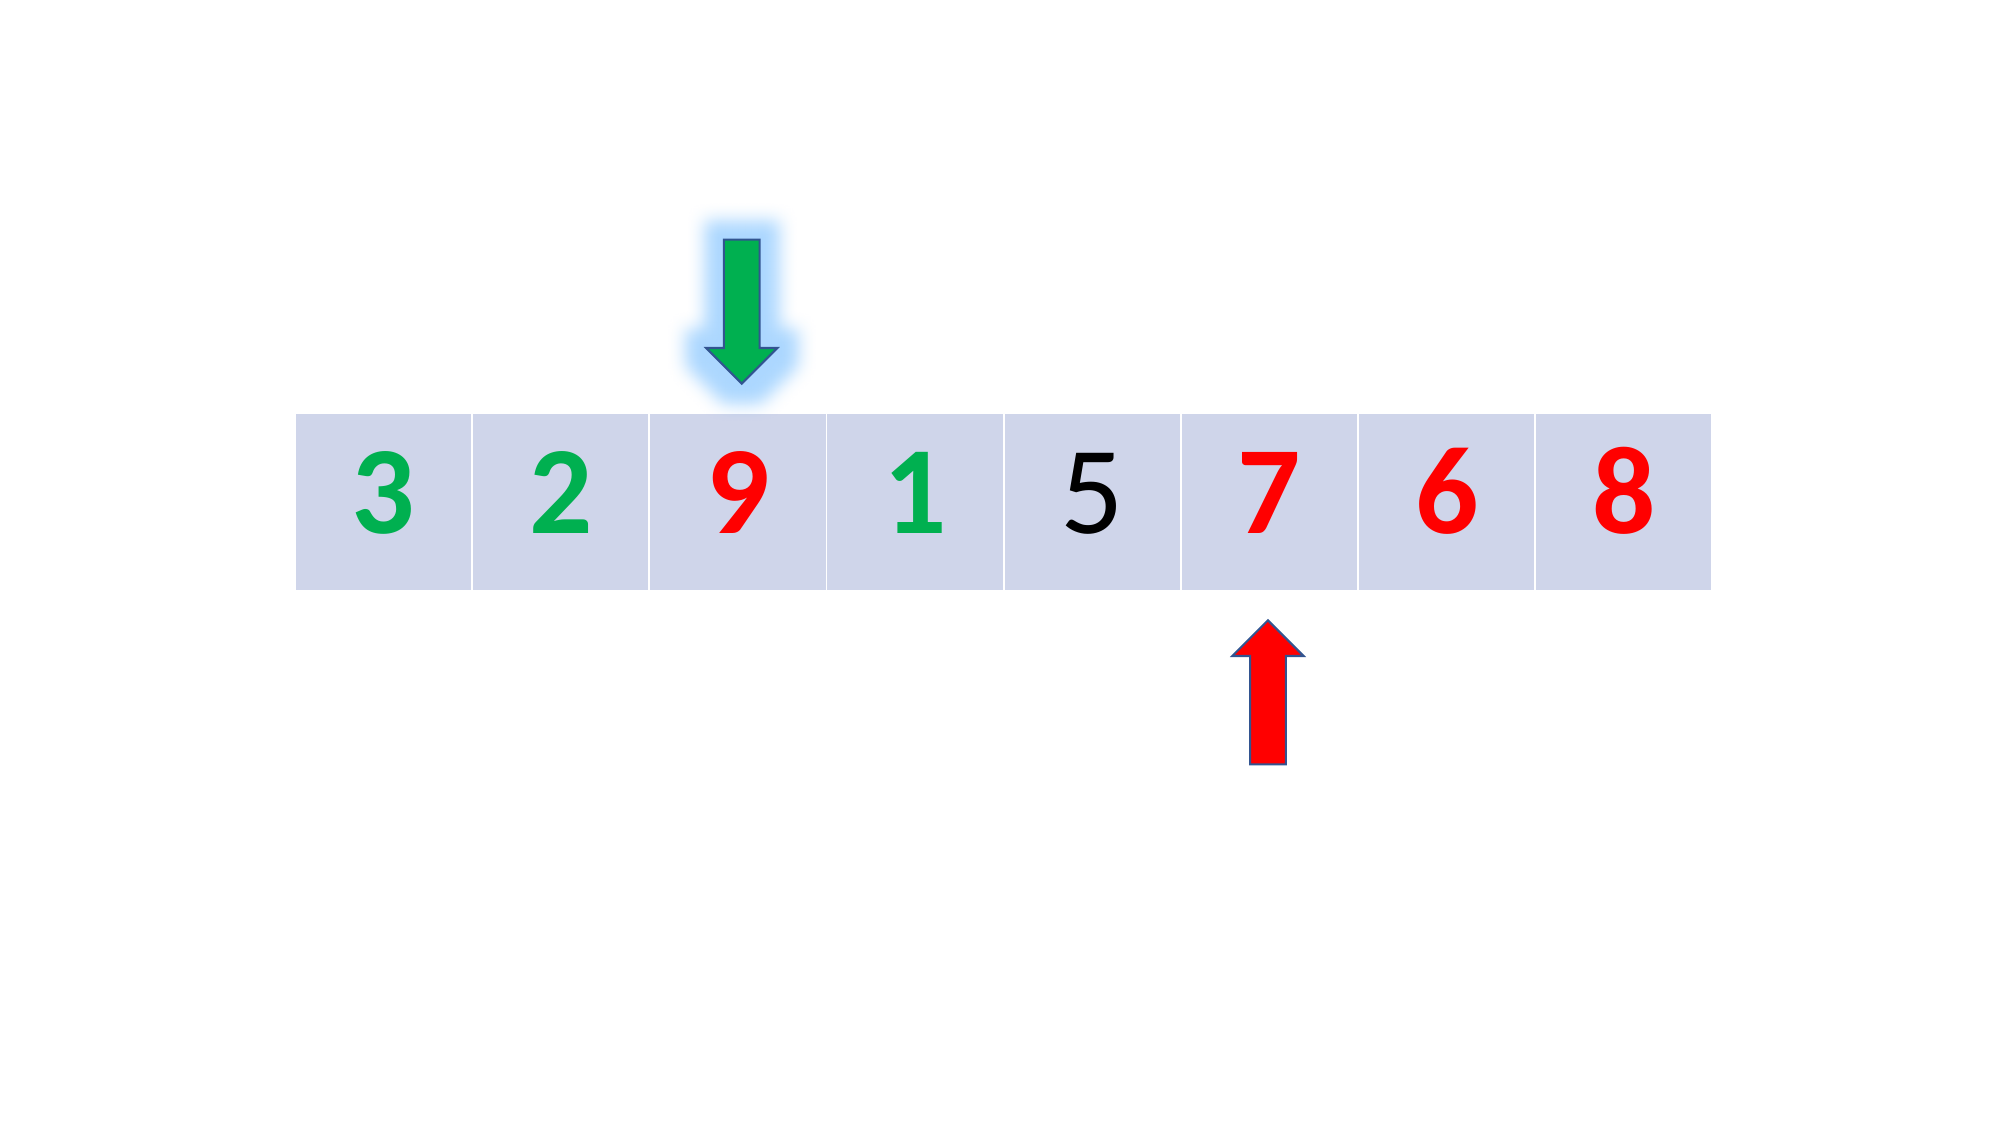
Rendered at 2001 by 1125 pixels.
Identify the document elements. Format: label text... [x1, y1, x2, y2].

table_header 1 [827, 414, 1003, 590]
table_header 7 [1182, 414, 1357, 590]
table_header 8 [1536, 414, 1711, 590]
table_header 2 [473, 414, 648, 590]
table_header 9 [650, 414, 826, 590]
table_header 3 [296, 414, 471, 590]
text_box [1229, 618, 1307, 766]
table_header 5 [1005, 414, 1180, 590]
table_header 6 [1359, 414, 1534, 590]
text_box [703, 238, 780, 386]
